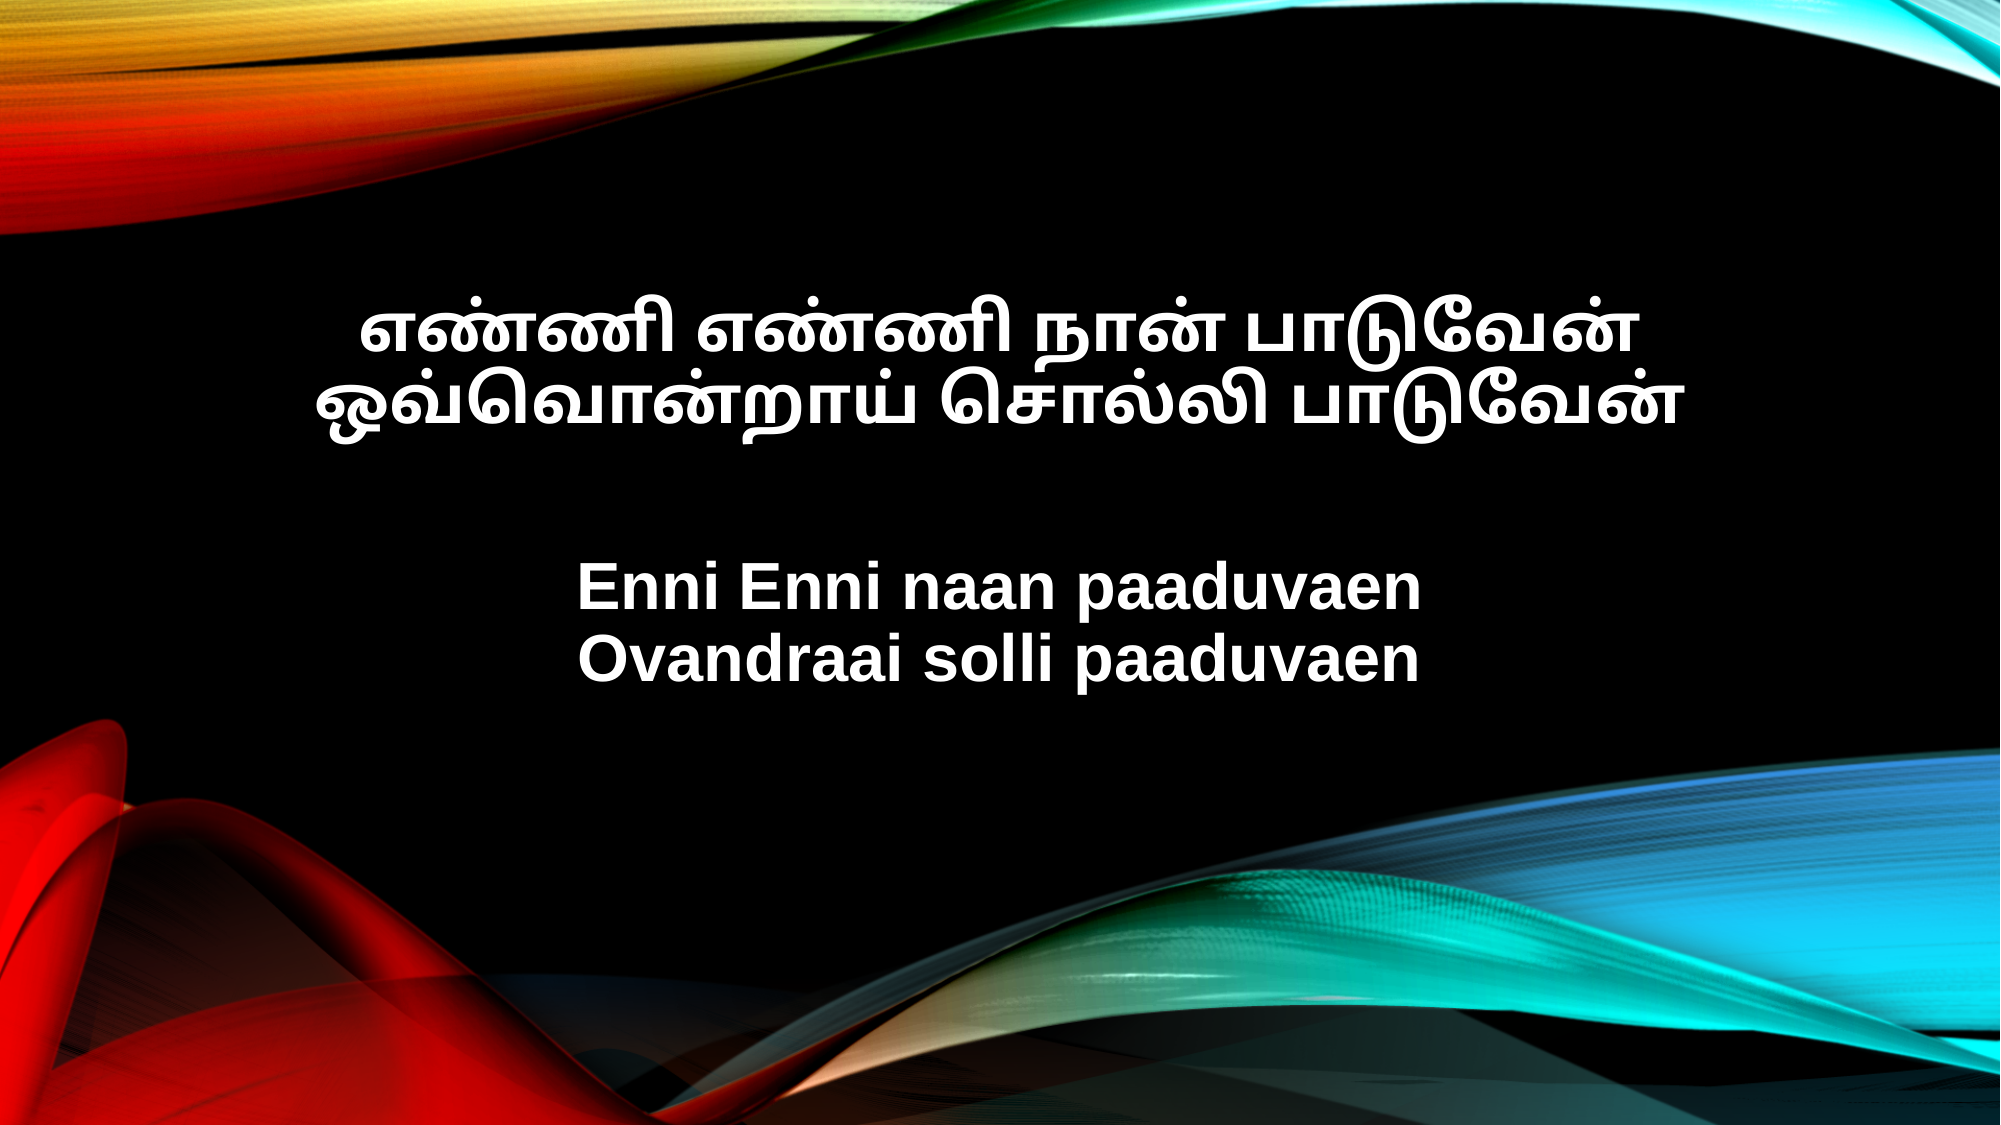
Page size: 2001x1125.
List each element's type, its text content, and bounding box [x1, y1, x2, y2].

subtitle எண்ணி எண்ணி நான் பாடுவேன் ஒவ்வொன்றாய் சொல்லி பாடுவேன் Enni Enni naan paaduvaen Ovandraai solli paaduvaen [0, 0, 2000, 1125]
